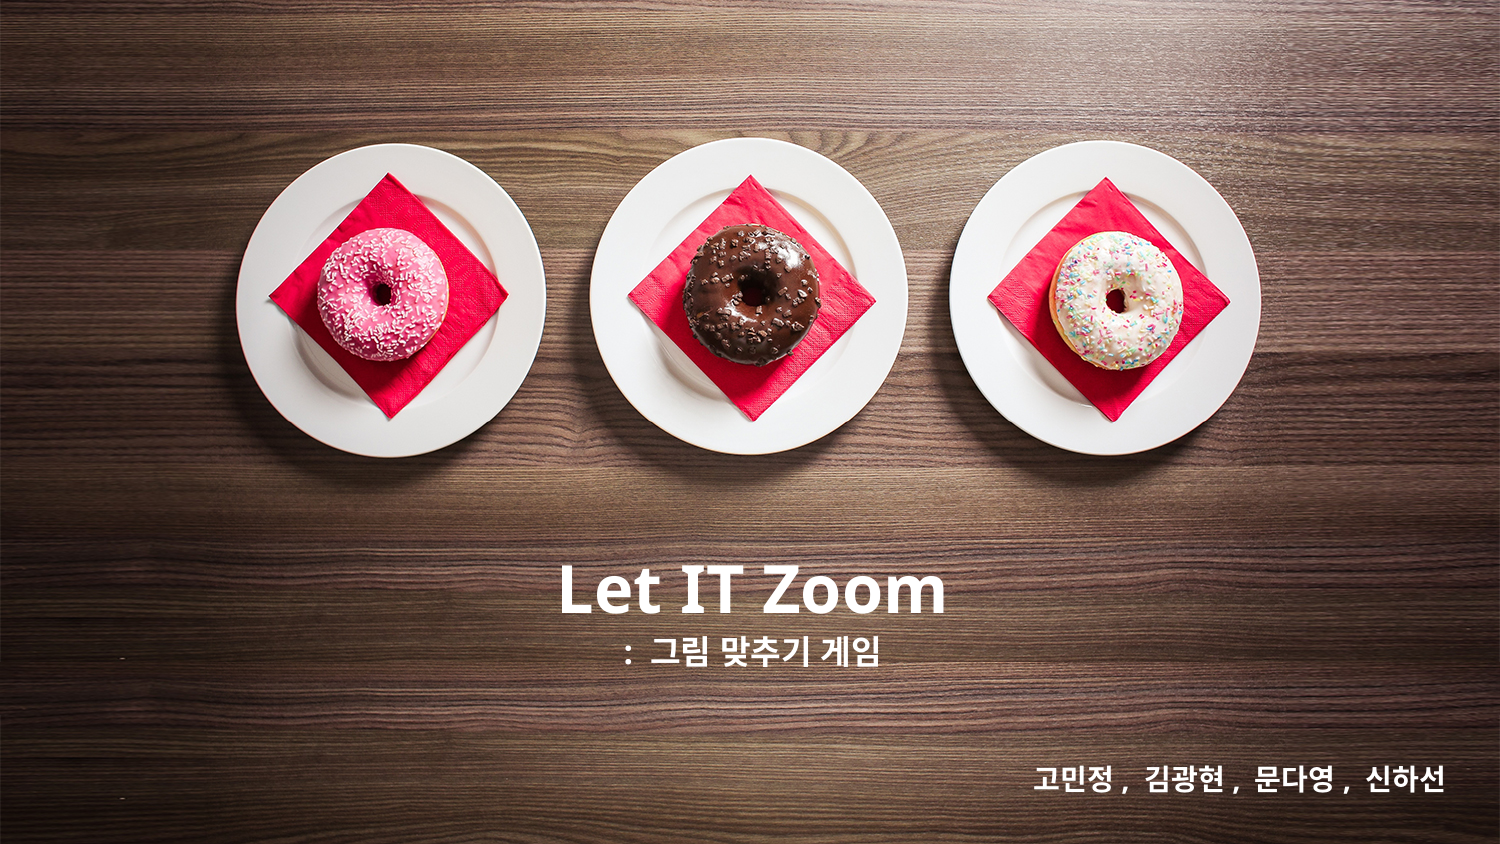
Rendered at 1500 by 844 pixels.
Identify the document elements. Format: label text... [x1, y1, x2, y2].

text_box 고민정, 김광현, 문다영, 신하선 [490, 753, 1500, 804]
text_box : 그림 맞추기 게임 [5, 635, 1500, 679]
picture [0, 0, 1500, 844]
text_box Let IT Zoom [5, 539, 1500, 635]
